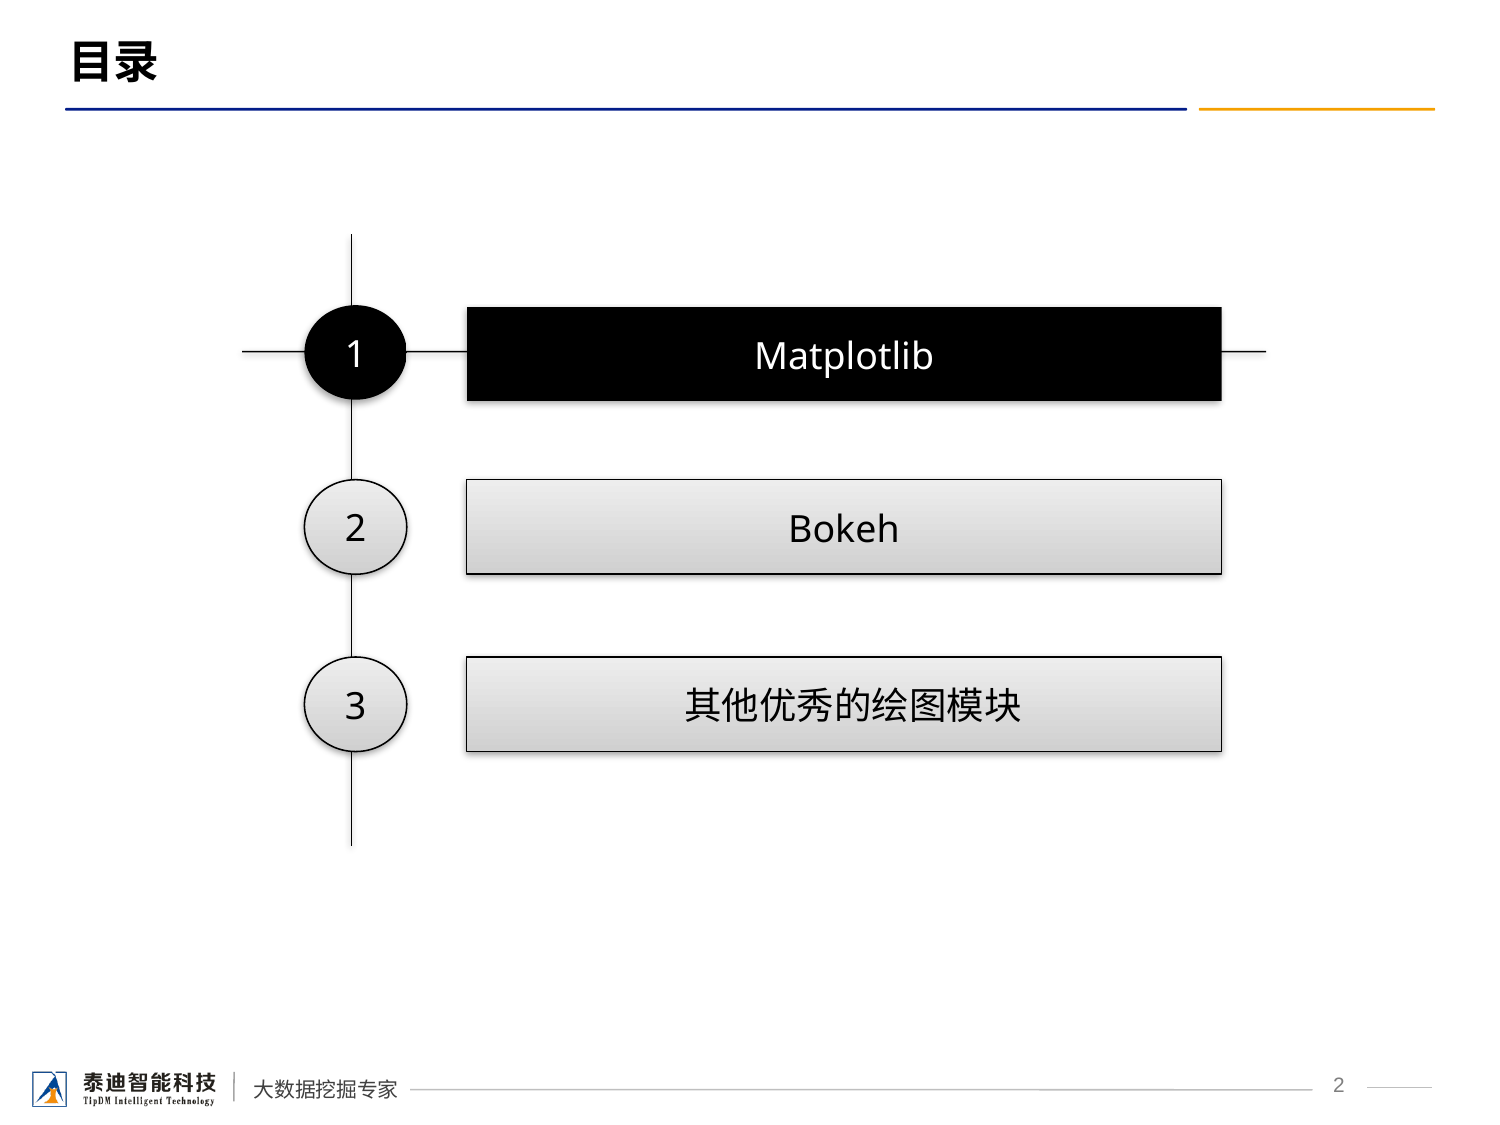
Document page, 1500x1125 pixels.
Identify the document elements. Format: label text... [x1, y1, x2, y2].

text_box 2 [355, 478, 408, 576]
text_box 2 [303, 479, 347, 575]
text_box Matplotlib [466, 306, 1222, 402]
title 目录 [53, 25, 1388, 97]
picture [29, 1062, 218, 1111]
text_box 1 [355, 305, 407, 400]
text_box 3 [303, 656, 347, 752]
text_box 1 [304, 305, 347, 400]
text_box 3 [355, 656, 408, 753]
text_box Bokeh [466, 479, 1222, 575]
text_box 其他优秀的绘图模块 [466, 656, 1222, 752]
